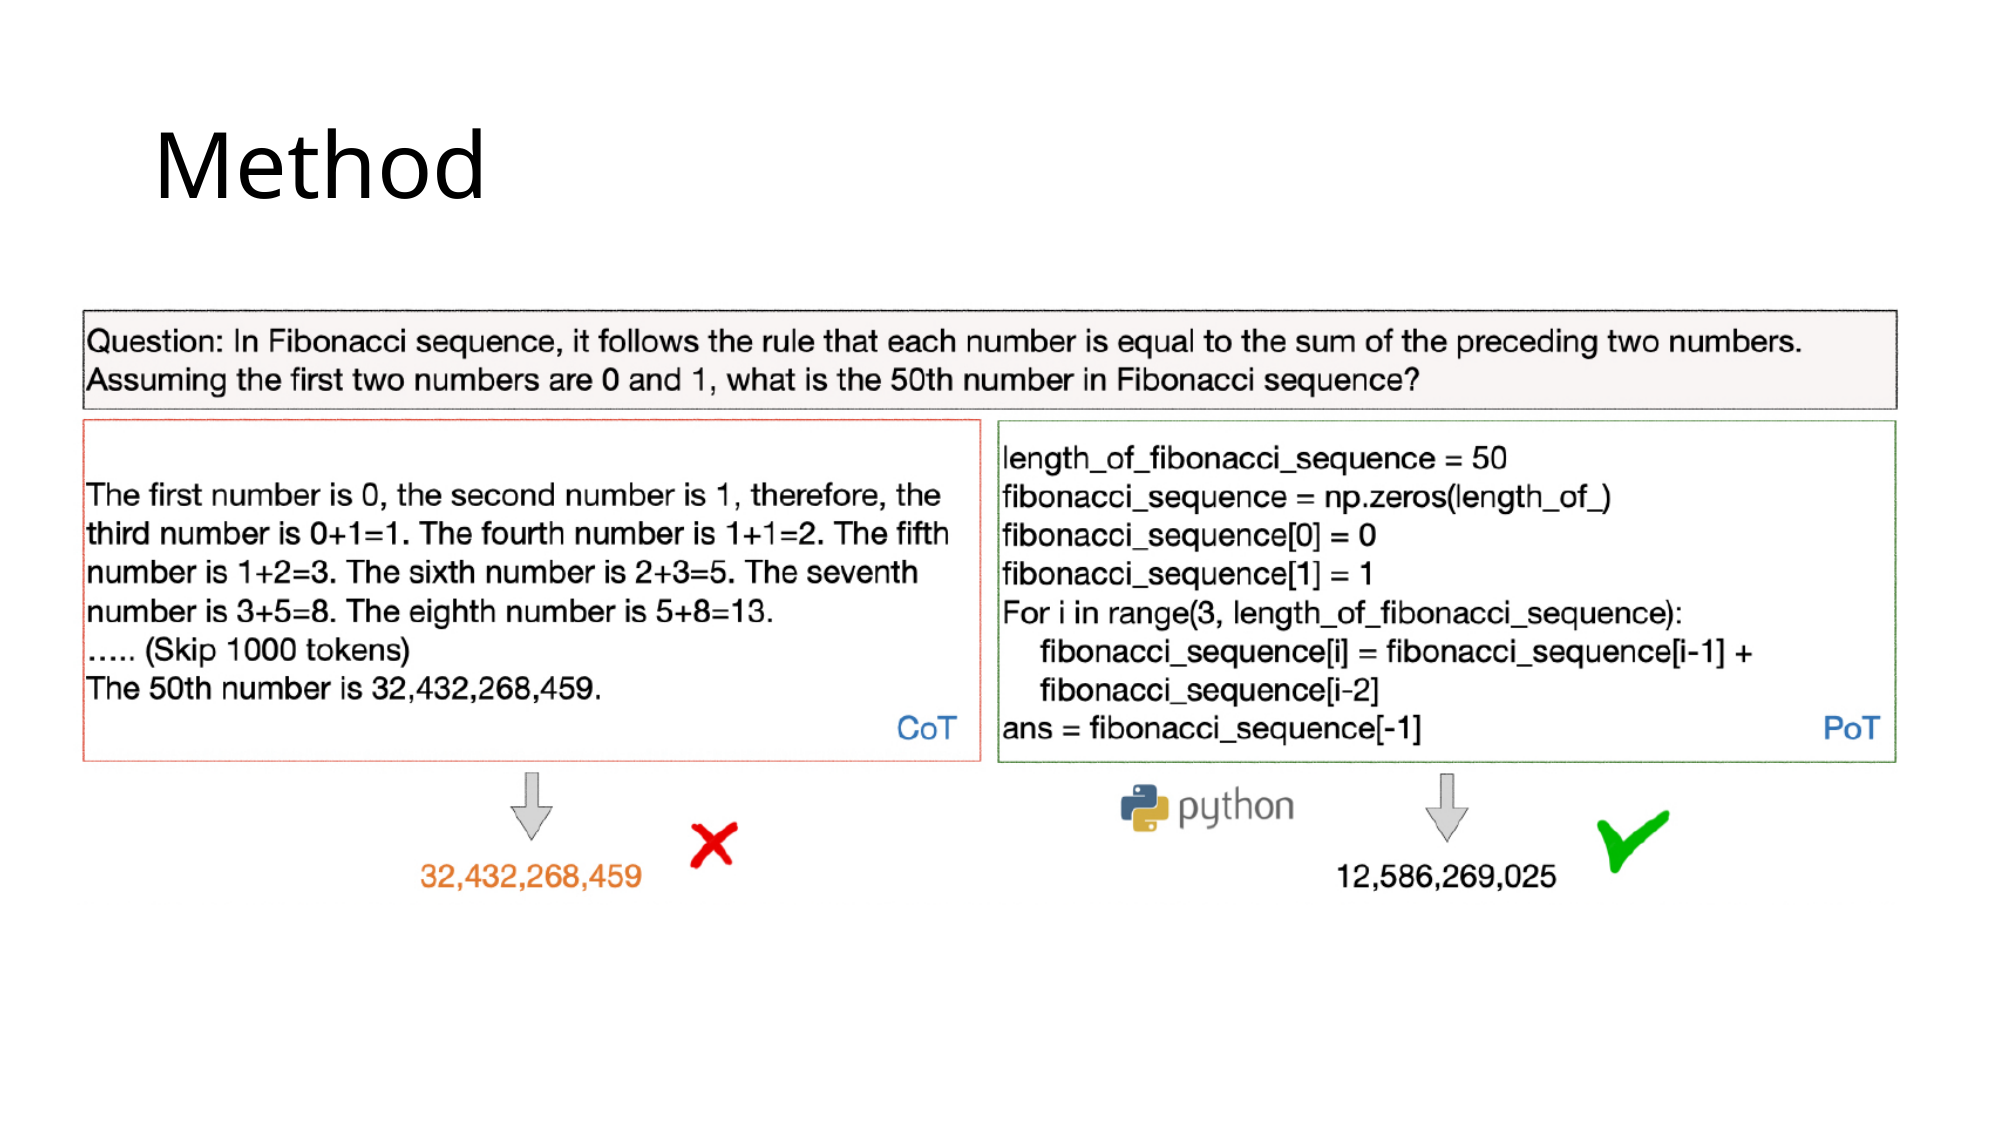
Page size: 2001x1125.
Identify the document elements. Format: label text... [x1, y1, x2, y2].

title Method [137, 59, 1863, 278]
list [58, 283, 1920, 905]
